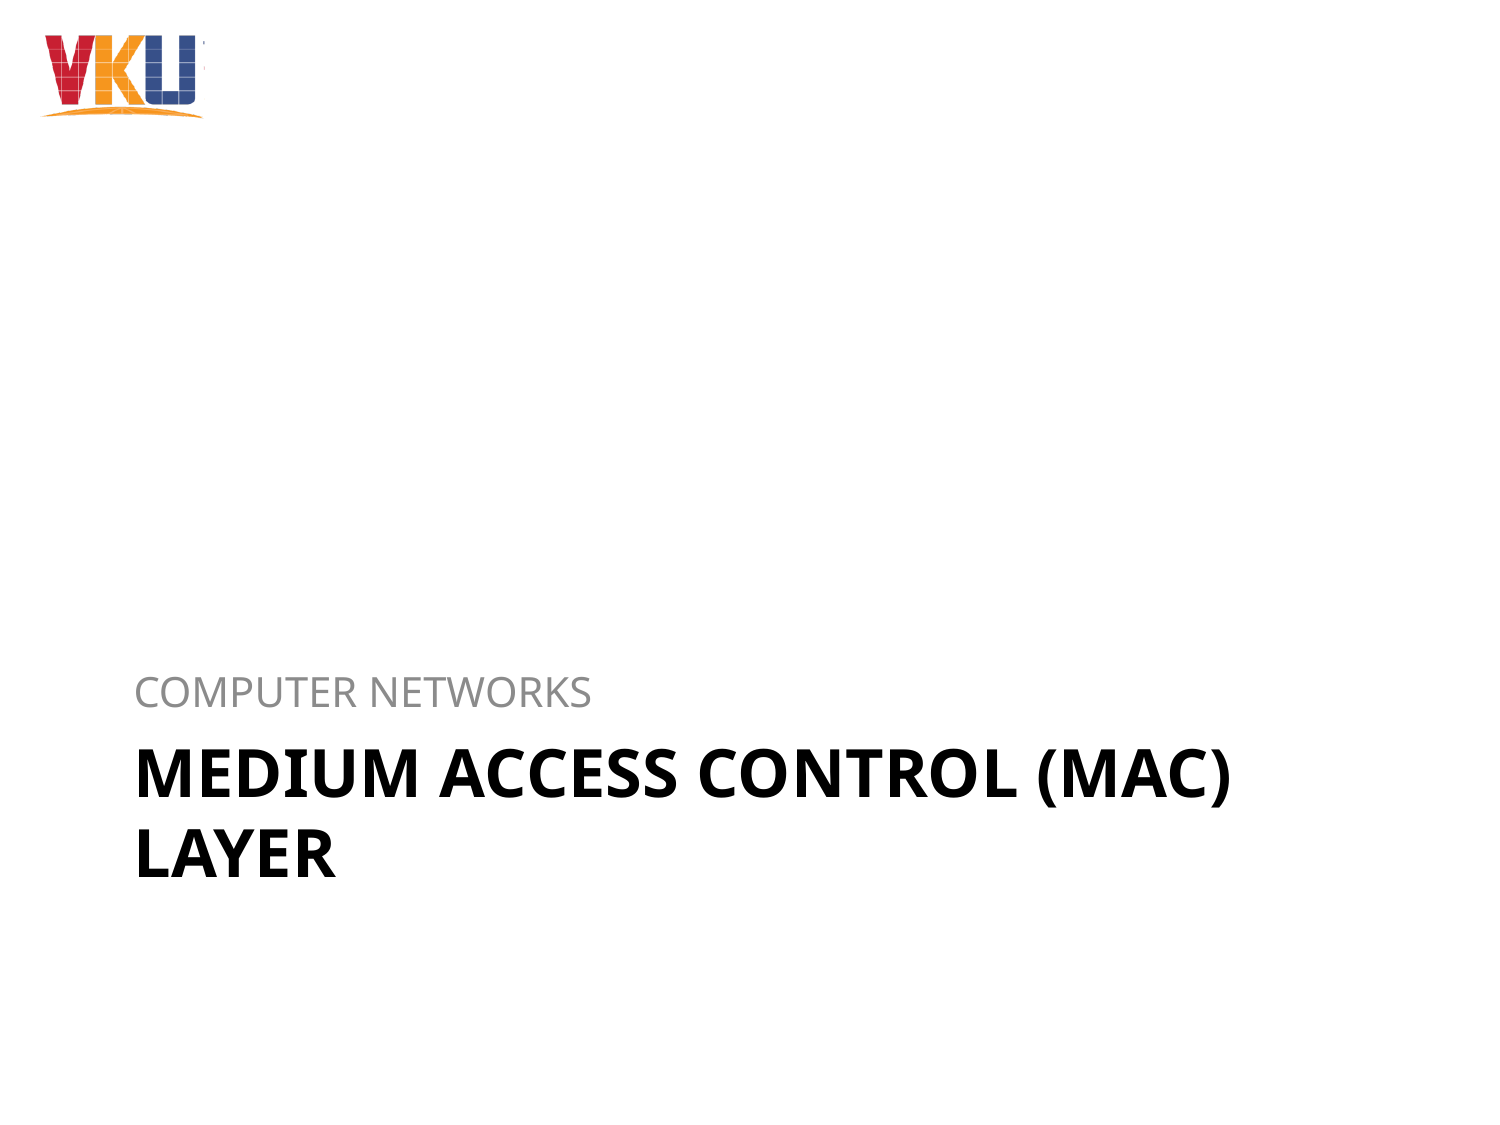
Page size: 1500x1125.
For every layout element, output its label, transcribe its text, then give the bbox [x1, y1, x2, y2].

list COMPUTER NETWORKS [118, 476, 1394, 723]
title Medium Access Control (MAC) LAYER [118, 723, 1394, 947]
picture [30, 21, 211, 129]
